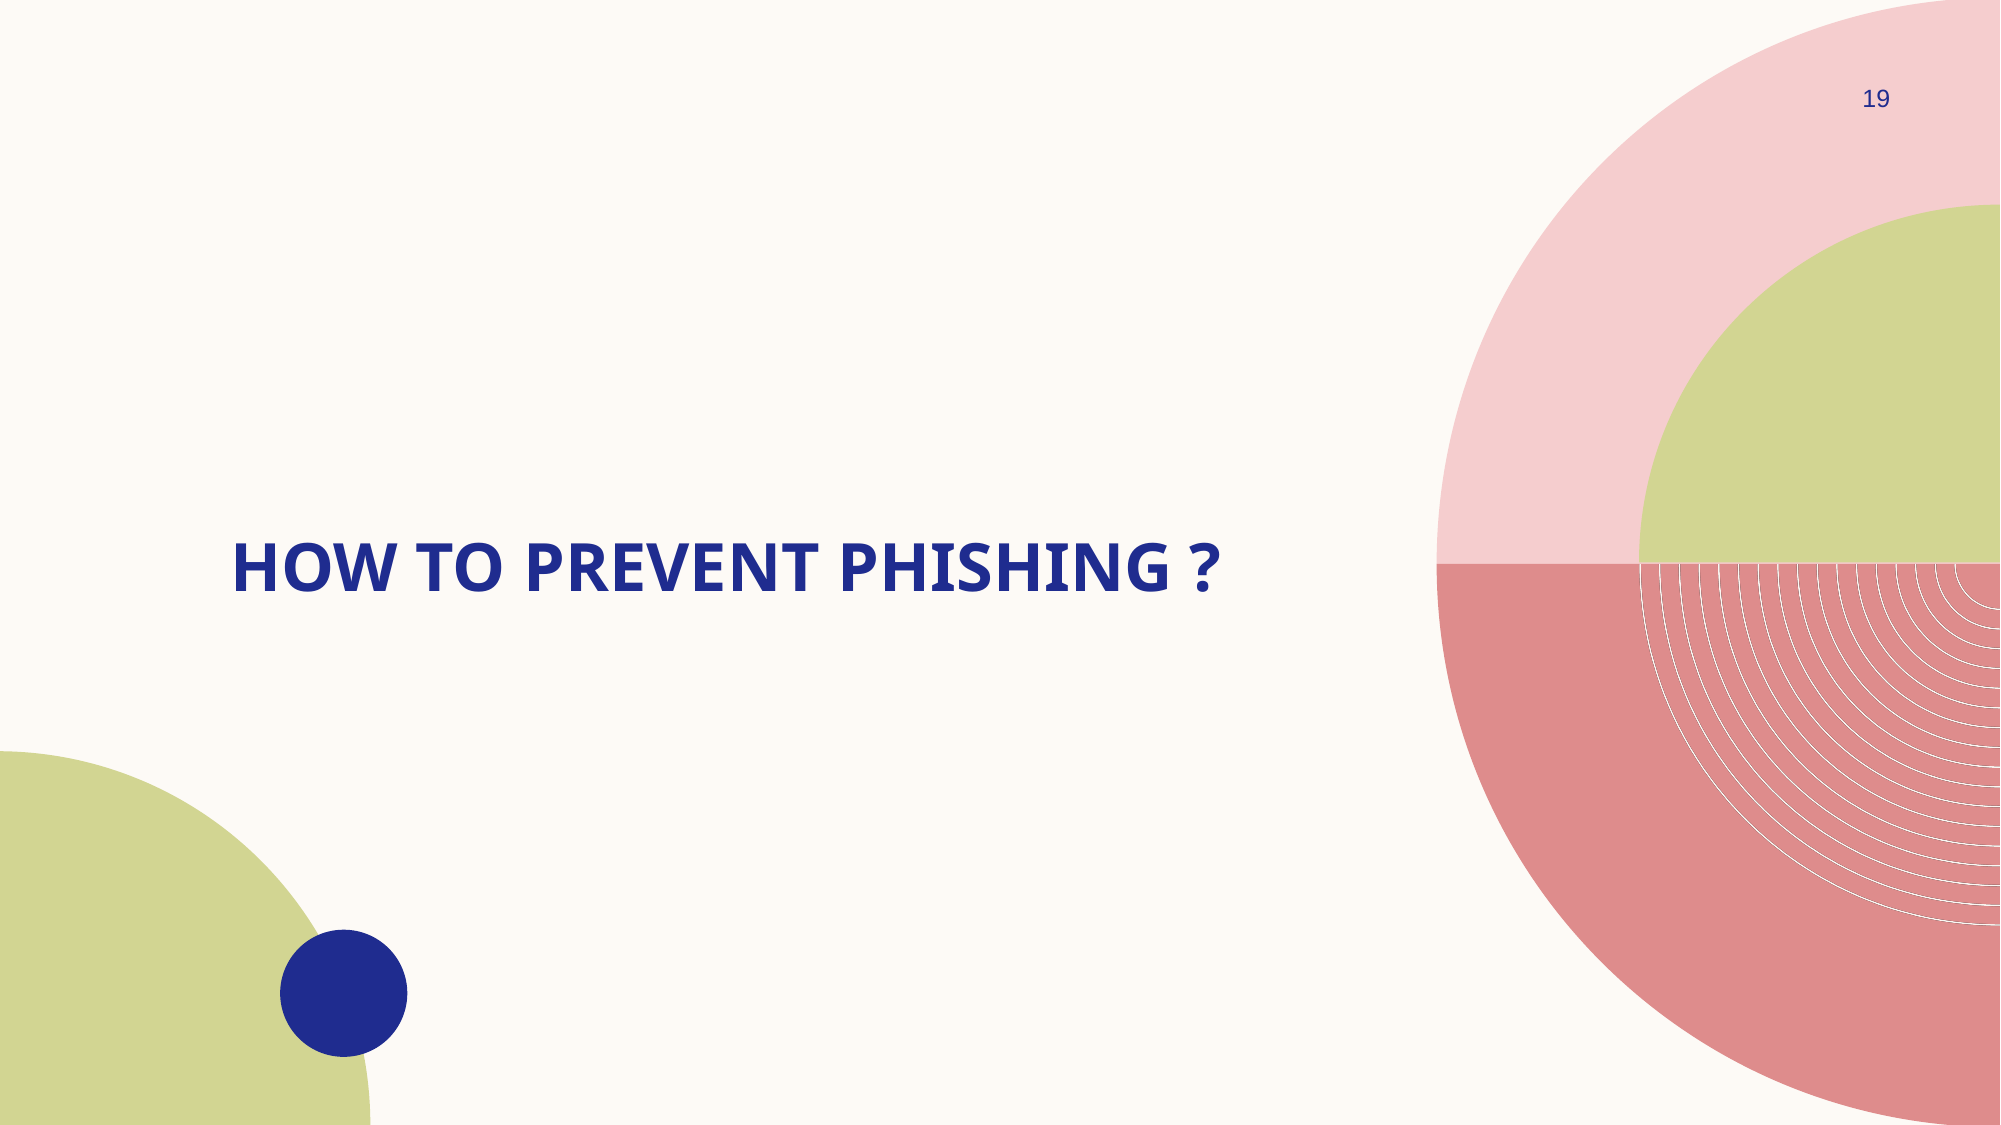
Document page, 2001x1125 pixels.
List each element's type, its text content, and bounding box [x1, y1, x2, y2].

title How to prevent phishing ? [215, 517, 1436, 644]
slide_number 19 [1795, 75, 1958, 120]
picture [1639, 564, 2000, 926]
